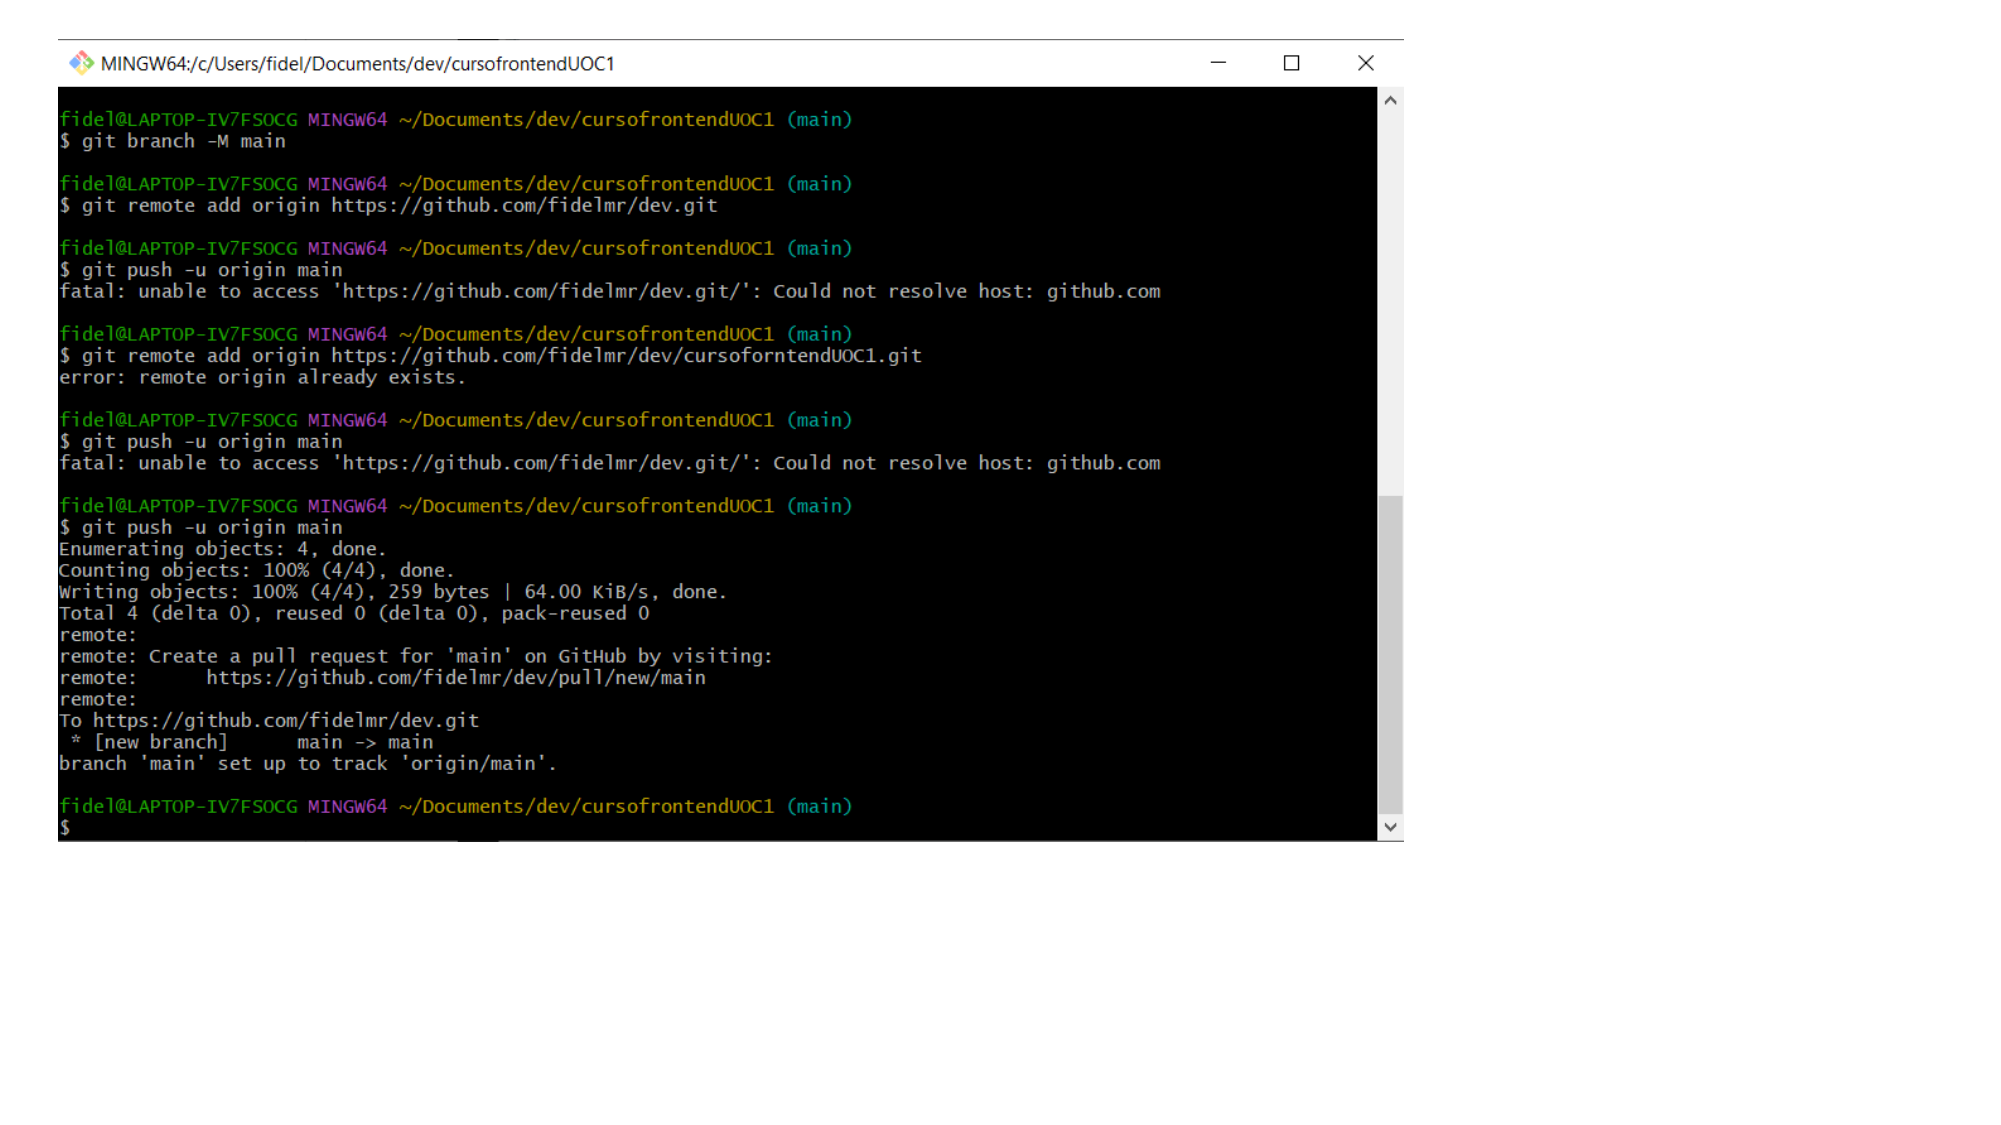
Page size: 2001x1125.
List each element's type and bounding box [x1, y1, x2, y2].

picture [58, 39, 1404, 842]
